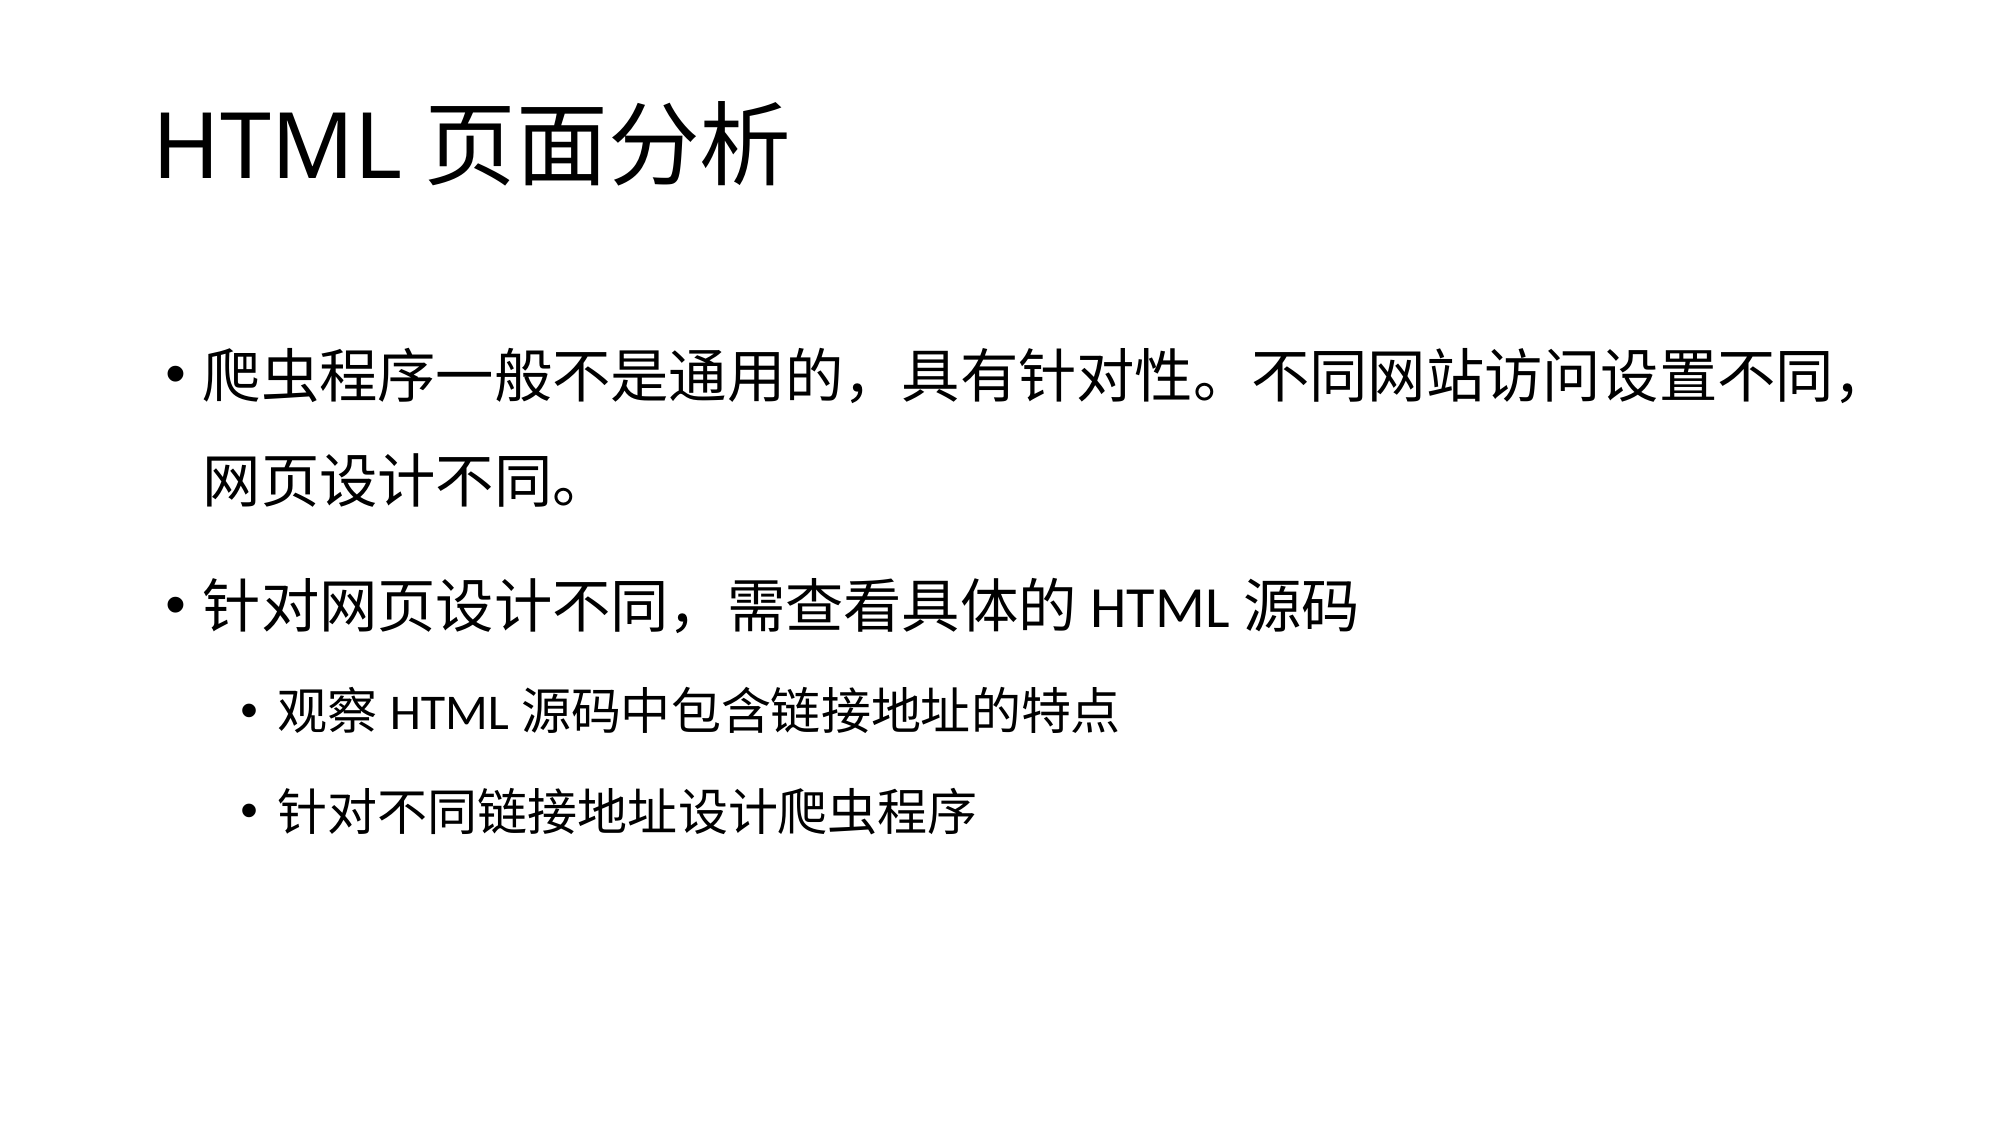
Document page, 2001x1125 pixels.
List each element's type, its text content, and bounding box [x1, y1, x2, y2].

list 爬虫程序一般不是通用的，具有针对性。不同网站访问设置不同，网页设计不同。 针对网页设计不同，需查看具体的HTML源码 观察HTML源码中包含链接地址的特点 针对不同链接地址设计爬虫程序 [150, 296, 1876, 1011]
title HTML页面分析 [137, 40, 1863, 258]
